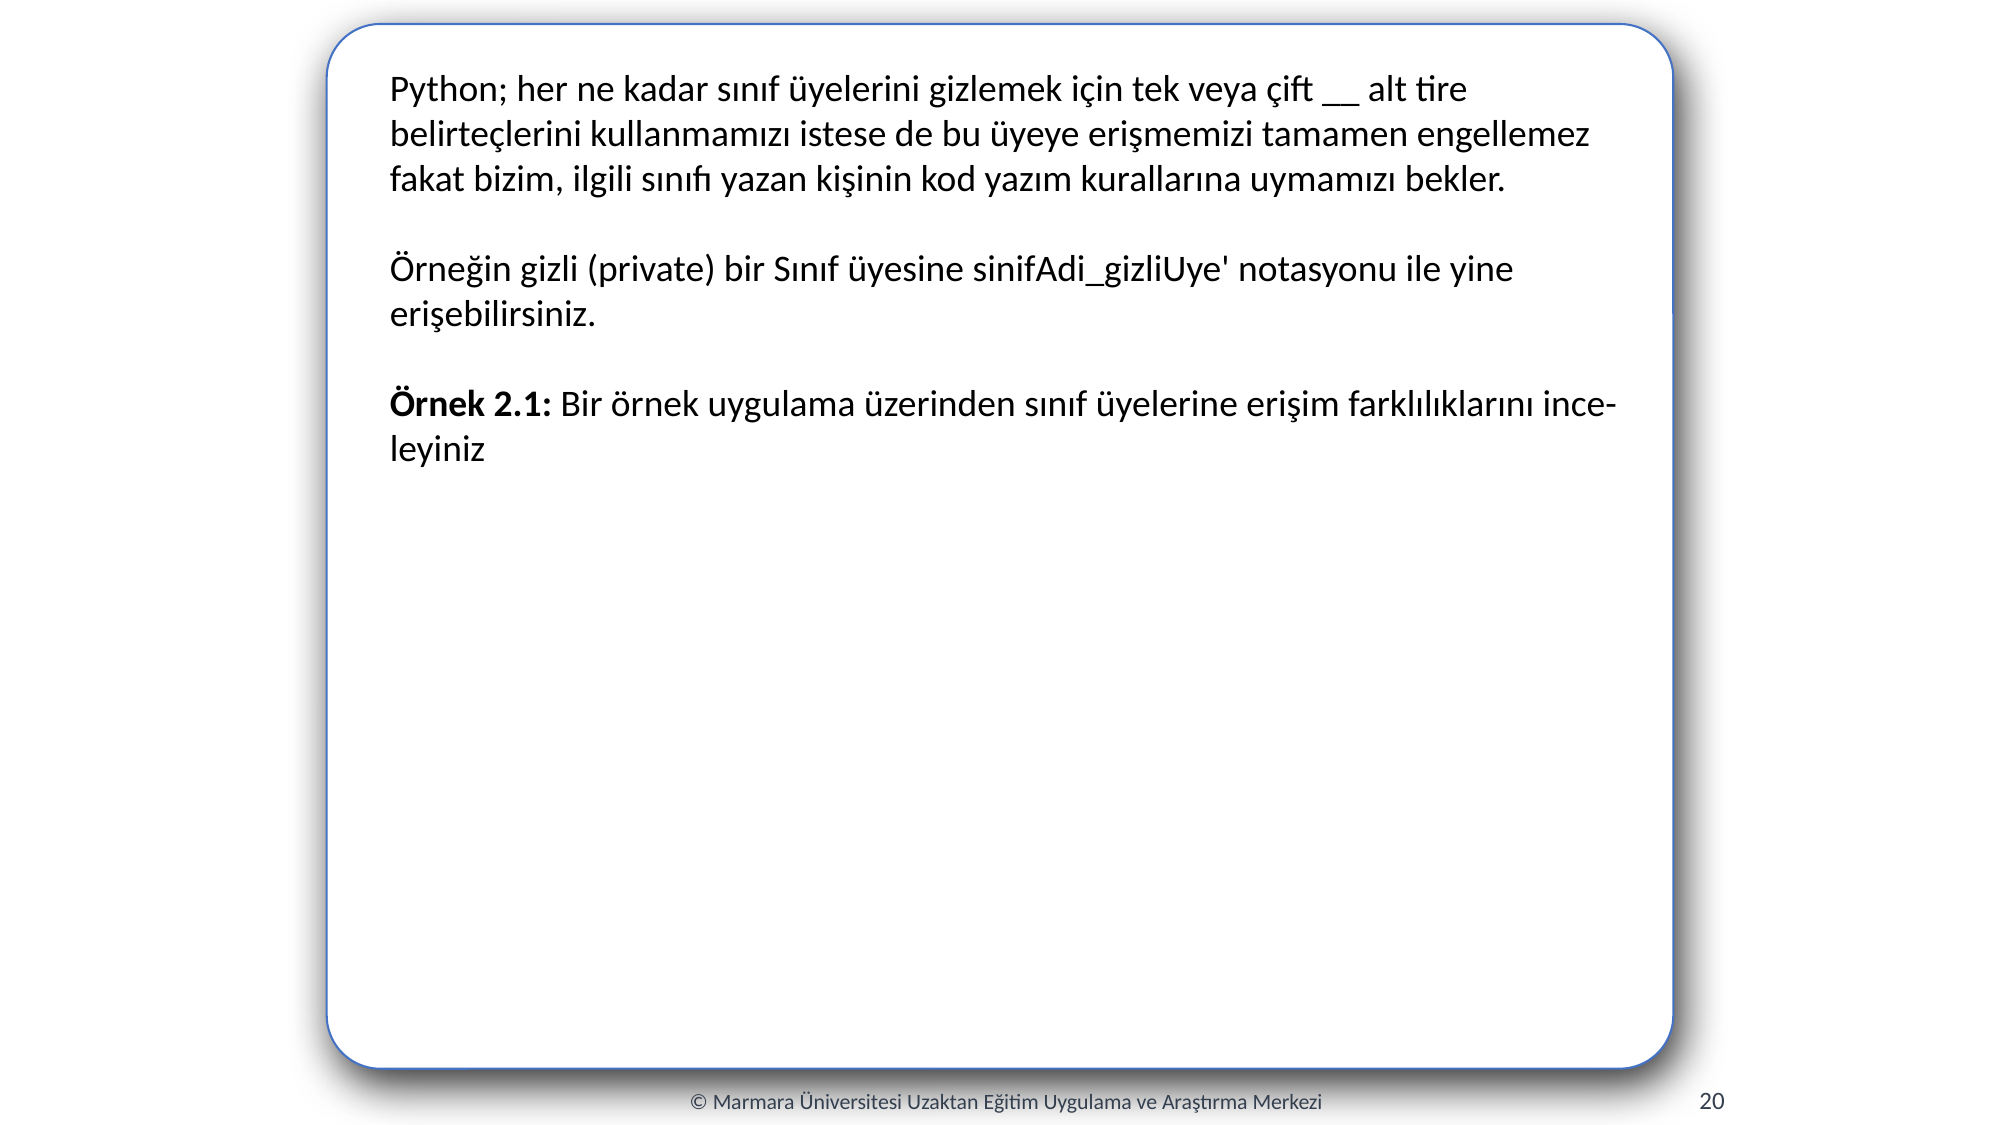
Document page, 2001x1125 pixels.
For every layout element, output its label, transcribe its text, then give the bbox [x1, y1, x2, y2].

text_box Python; her ne kadar sınıf üyelerini gizlemek için tek veya çift __ alt tire belirteçlerini kullanmamızı istese de bu üyeye erişmemizi tamamen engellemez fakat bizim, ilgili sınıfı yazan kişinin kod yazım kurallarına uymamızı bekler. Örneğin gizli (private) bir Sınıf üyesine sinifAdi_gizliUye' notasyonu ile yine erişebilirsiniz. Örnek 2.1: Bir örnek uygulama üzerinden sınıf üyelerine erişim farklılıklarını ince- leyiniz [375, 56, 1639, 476]
text_box [325, 22, 1675, 1070]
slide_number 20 [1389, 1069, 1740, 1125]
footer © Marmara Üniversitesi Uzaktan Eğitim Uygulama ve Araştırma Merkezi [562, 1070, 1389, 1125]
